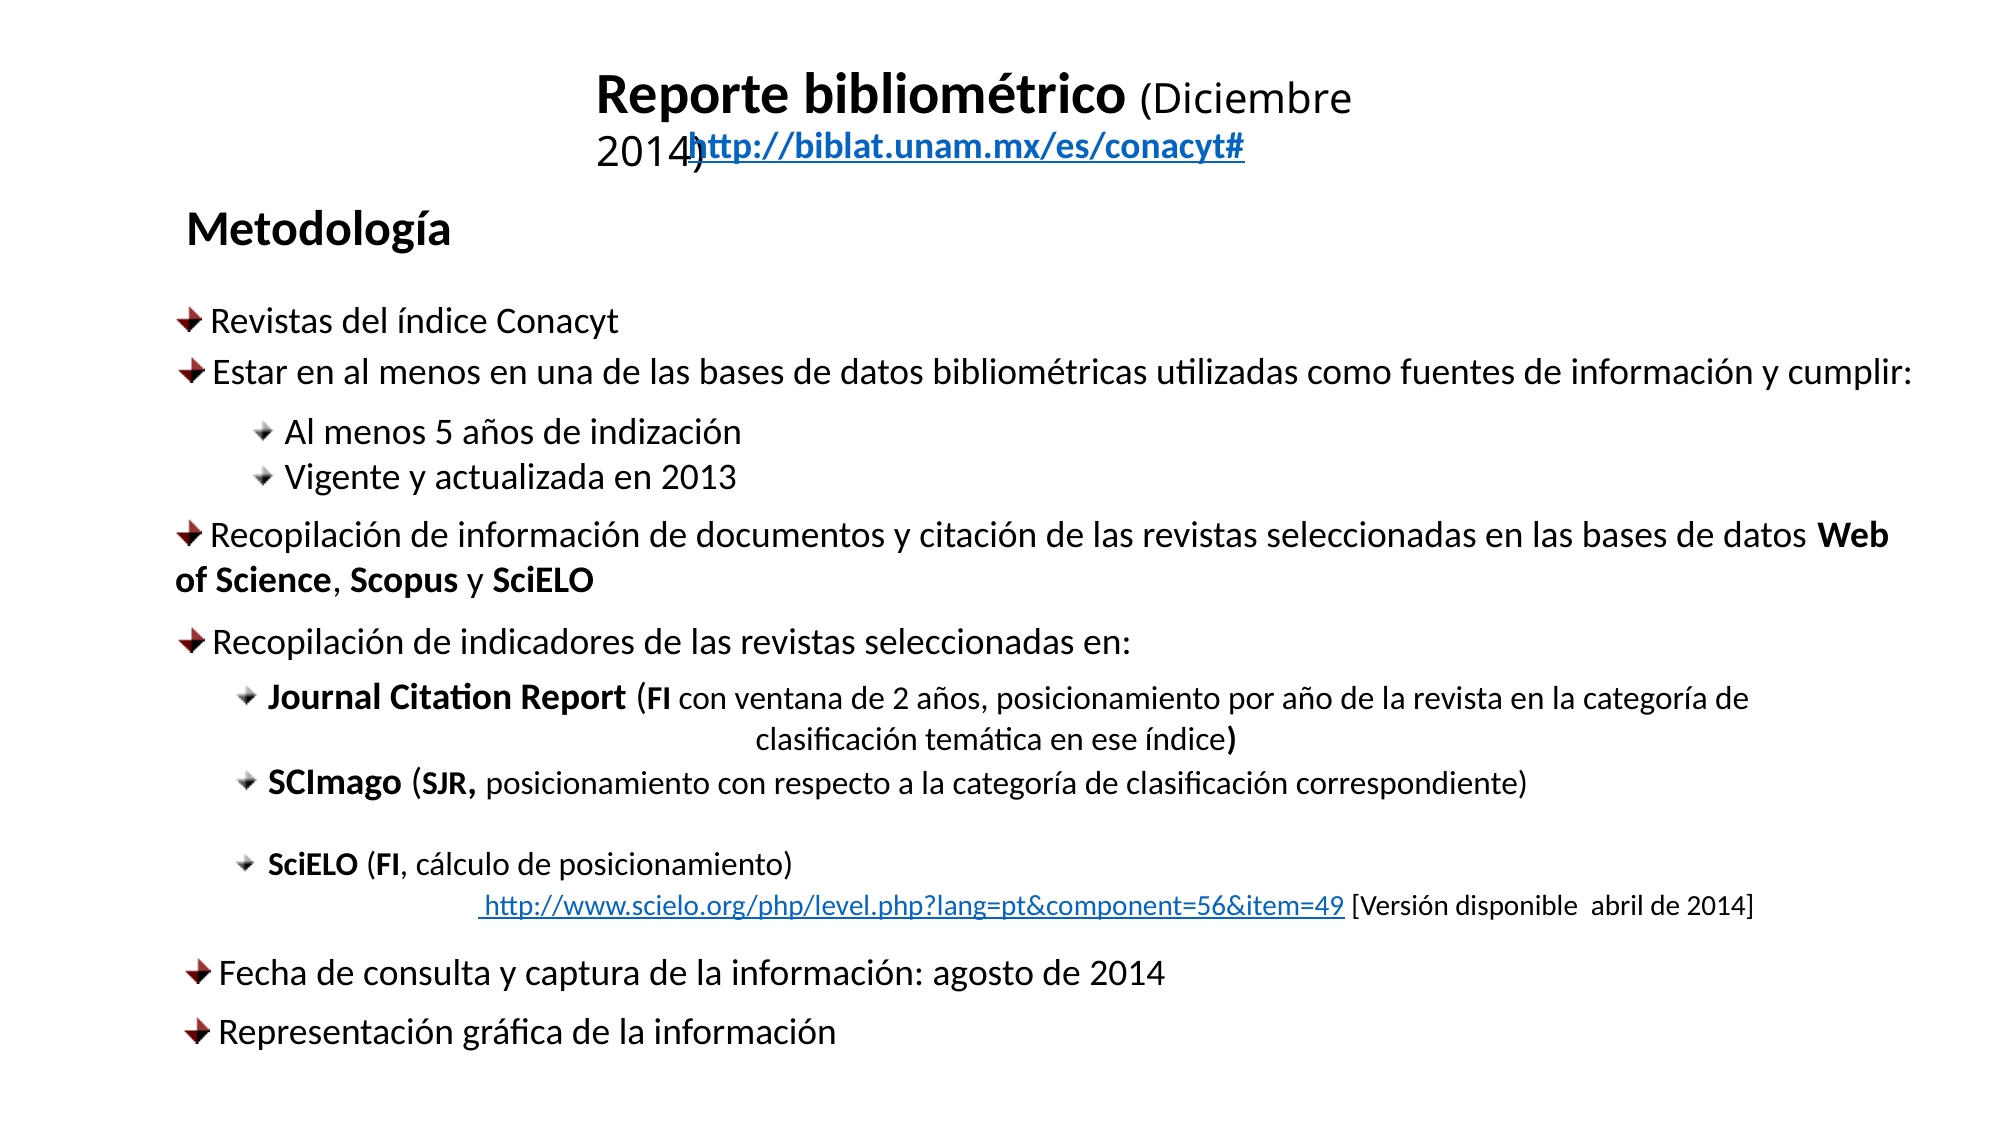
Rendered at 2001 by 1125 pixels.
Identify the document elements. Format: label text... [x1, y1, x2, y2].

picture [184, 957, 211, 984]
text_box Al menos 5 años de indización Vigente y actualizada en 2013 [194, 400, 922, 502]
text_box Reporte bibliométrico (Diciembre 2014) [582, 47, 1477, 183]
text_box Estar en al menos en una de las bases de datos bibliométricas utilizadas como fuentes de información y cumplir: [163, 339, 2000, 400]
picture [177, 626, 205, 653]
text_box Journal Citation Report (FI con ventana de 2 años, posicionamiento por año de la revista en la categoría de clasificación temática en ese índice) SCImago (SJR, posicionamiento con respecto a la categoría de clasificación correspondiente) SciELO (FI, cálculo de posicionamiento) http://www.scielo.org/php/level.php?lang=pt&component=56&item=49 [Versión disponible abril de 2014] [178, 664, 1867, 930]
text_box Metodología [171, 187, 468, 263]
picture [175, 305, 202, 332]
text_box http://biblat.unam.mx/es/conacyt# [673, 113, 1332, 173]
text_box Representación gráfica de la información [168, 1000, 853, 1060]
text_box Recopilación de información de documentos y citación de las revistas seleccionadas en las bases de datos Web of Science, Scopus y SciELO [160, 502, 1935, 607]
picture [232, 850, 257, 874]
picture [232, 766, 260, 793]
picture [175, 518, 202, 546]
picture [177, 356, 205, 383]
picture [183, 1016, 210, 1044]
text_box Recopilación de indicadores de las revistas seleccionadas en: [162, 609, 1148, 670]
text_box Revistas del índice Conacyt [160, 288, 635, 349]
picture [249, 461, 276, 489]
text_box Fecha de consulta y captura de la información: agosto de 2014 [169, 940, 1182, 1001]
picture [249, 416, 276, 444]
picture [232, 681, 260, 708]
